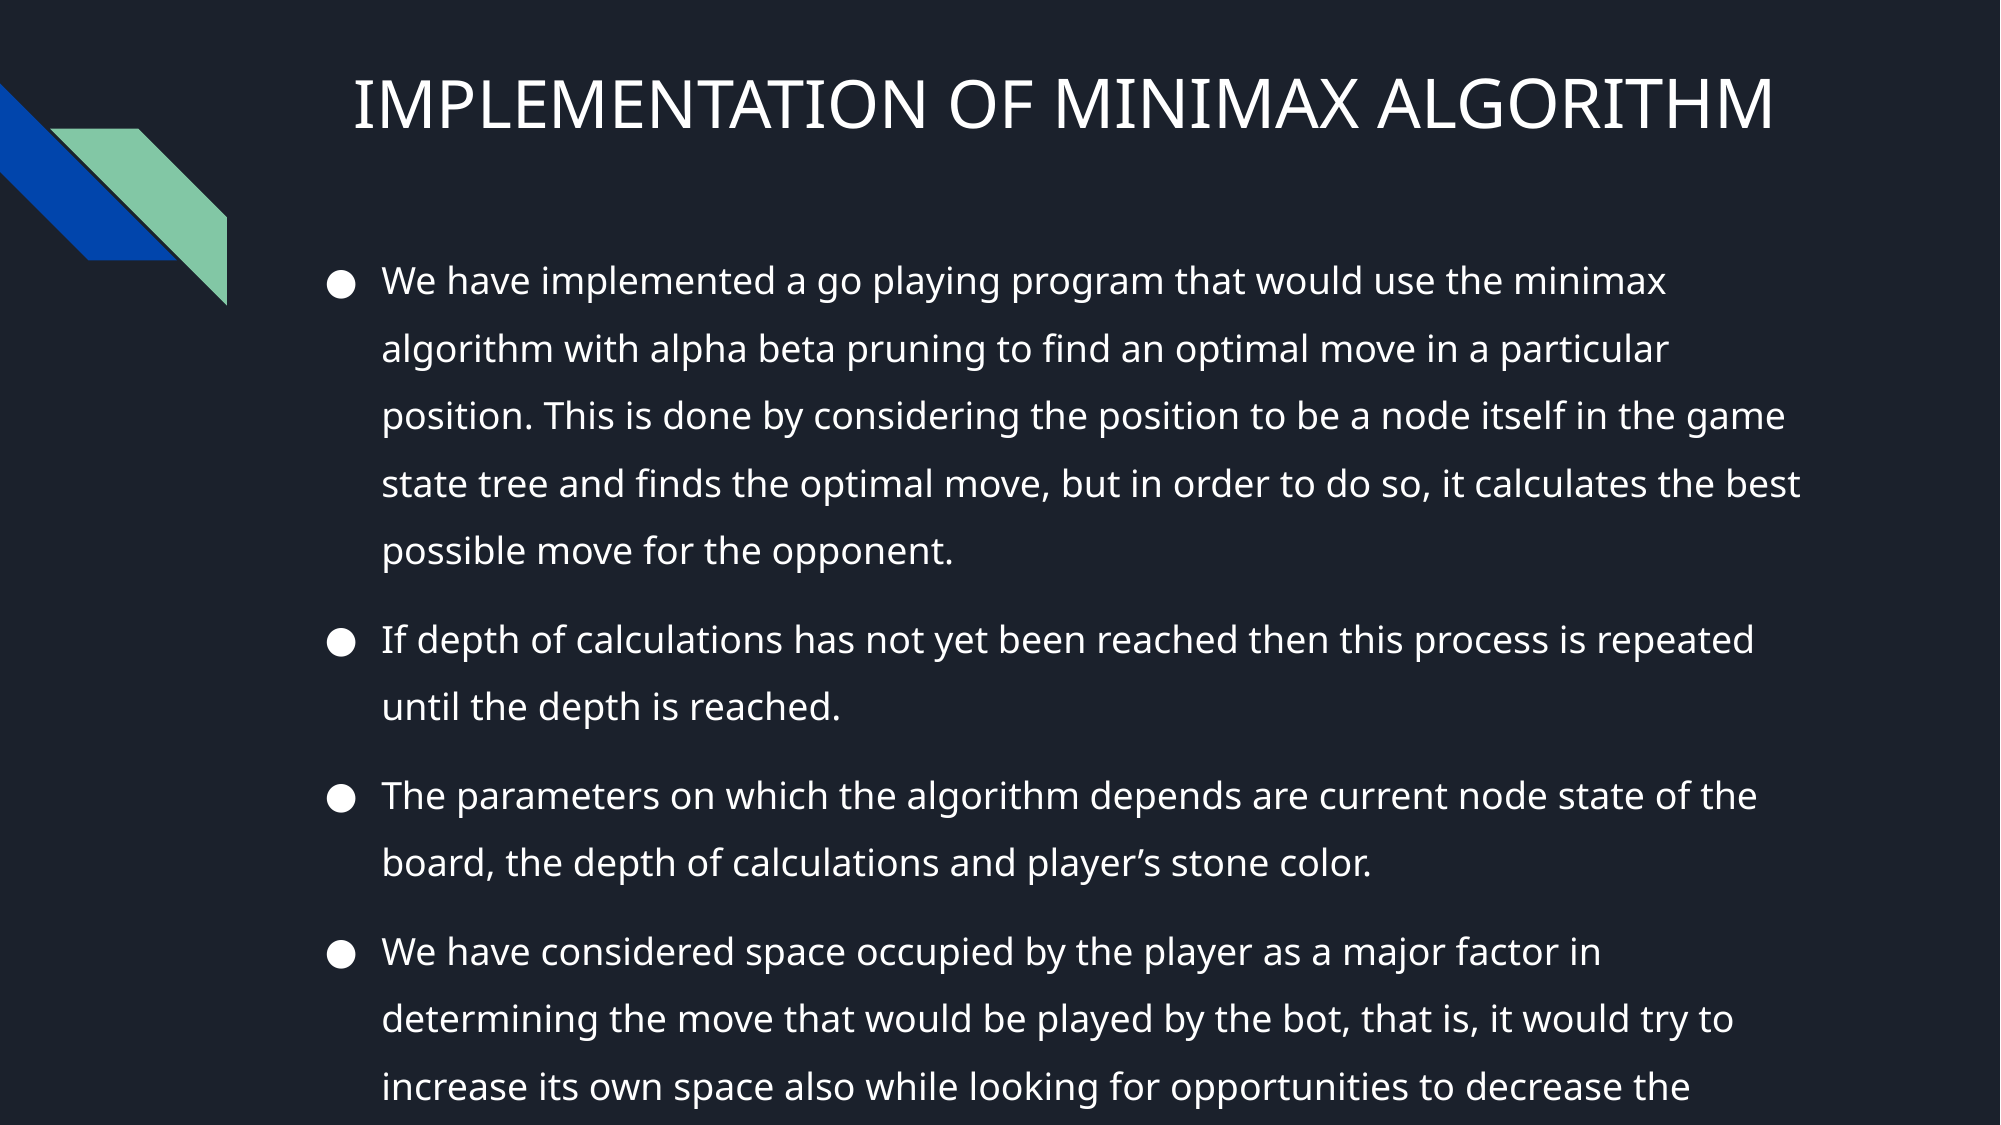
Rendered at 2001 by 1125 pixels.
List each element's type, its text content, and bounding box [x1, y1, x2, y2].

title IMPLEMENTATION OF MINIMAX ALGORITHM [333, 40, 1806, 214]
list We have implemented a go playing program that would use the minimax algorithm with alpha beta pruning to find an optimal move in a particular position. This is done by considering the position to be a node itself in the game state tree and finds the optimal move, but in order to do so, it calculates the best possible move for the opponent. If depth of calculations has not yet been reached then this process is repeated until the depth is reached. The parameters on which the algorithm depends are current node state of the board, the depth of calculations and player’s stone color. We have considered space occupied by the player as a major factor in determining the move that would be played by the bot, that is, it would try to increase its own space also while looking for opportunities to decrease the opponent’s space. [286, 214, 1826, 1084]
